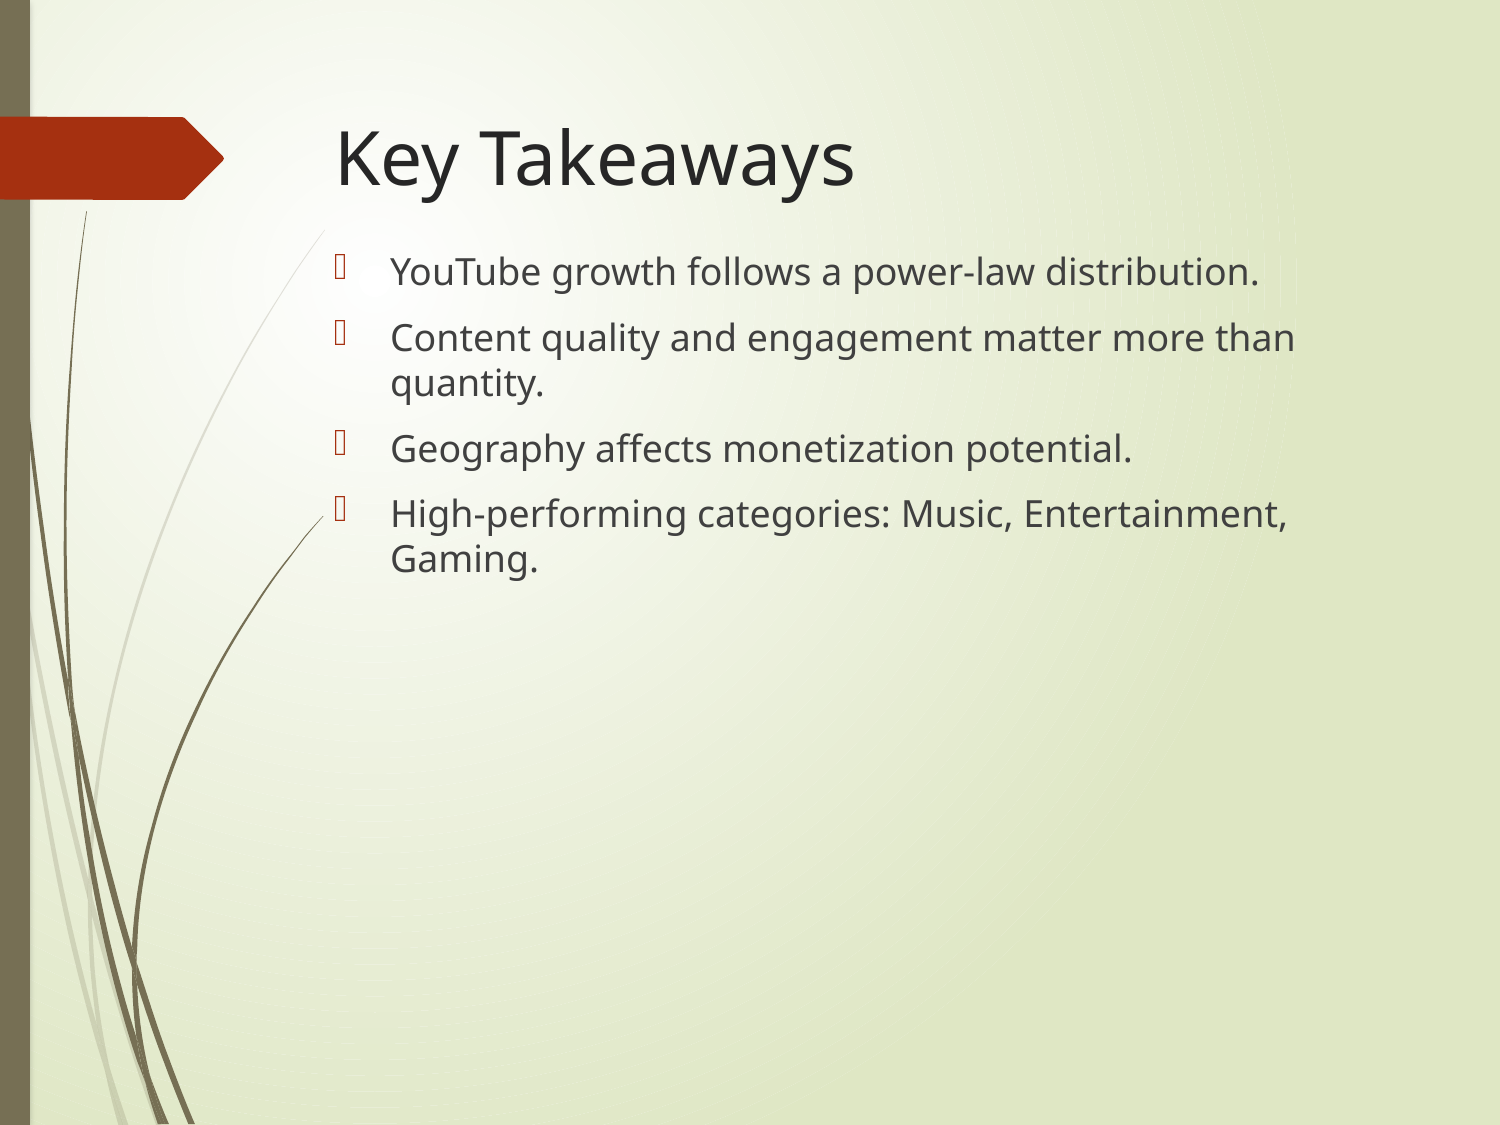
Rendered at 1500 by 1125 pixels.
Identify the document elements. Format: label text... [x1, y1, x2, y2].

title Key Takeaways [319, 102, 1400, 240]
list YouTube growth follows a power-law distribution. Content quality and engagement matter more than quantity. Geography affects monetization potential. High-performing categories: Music, Entertainment, Gaming. [318, 240, 1400, 970]
